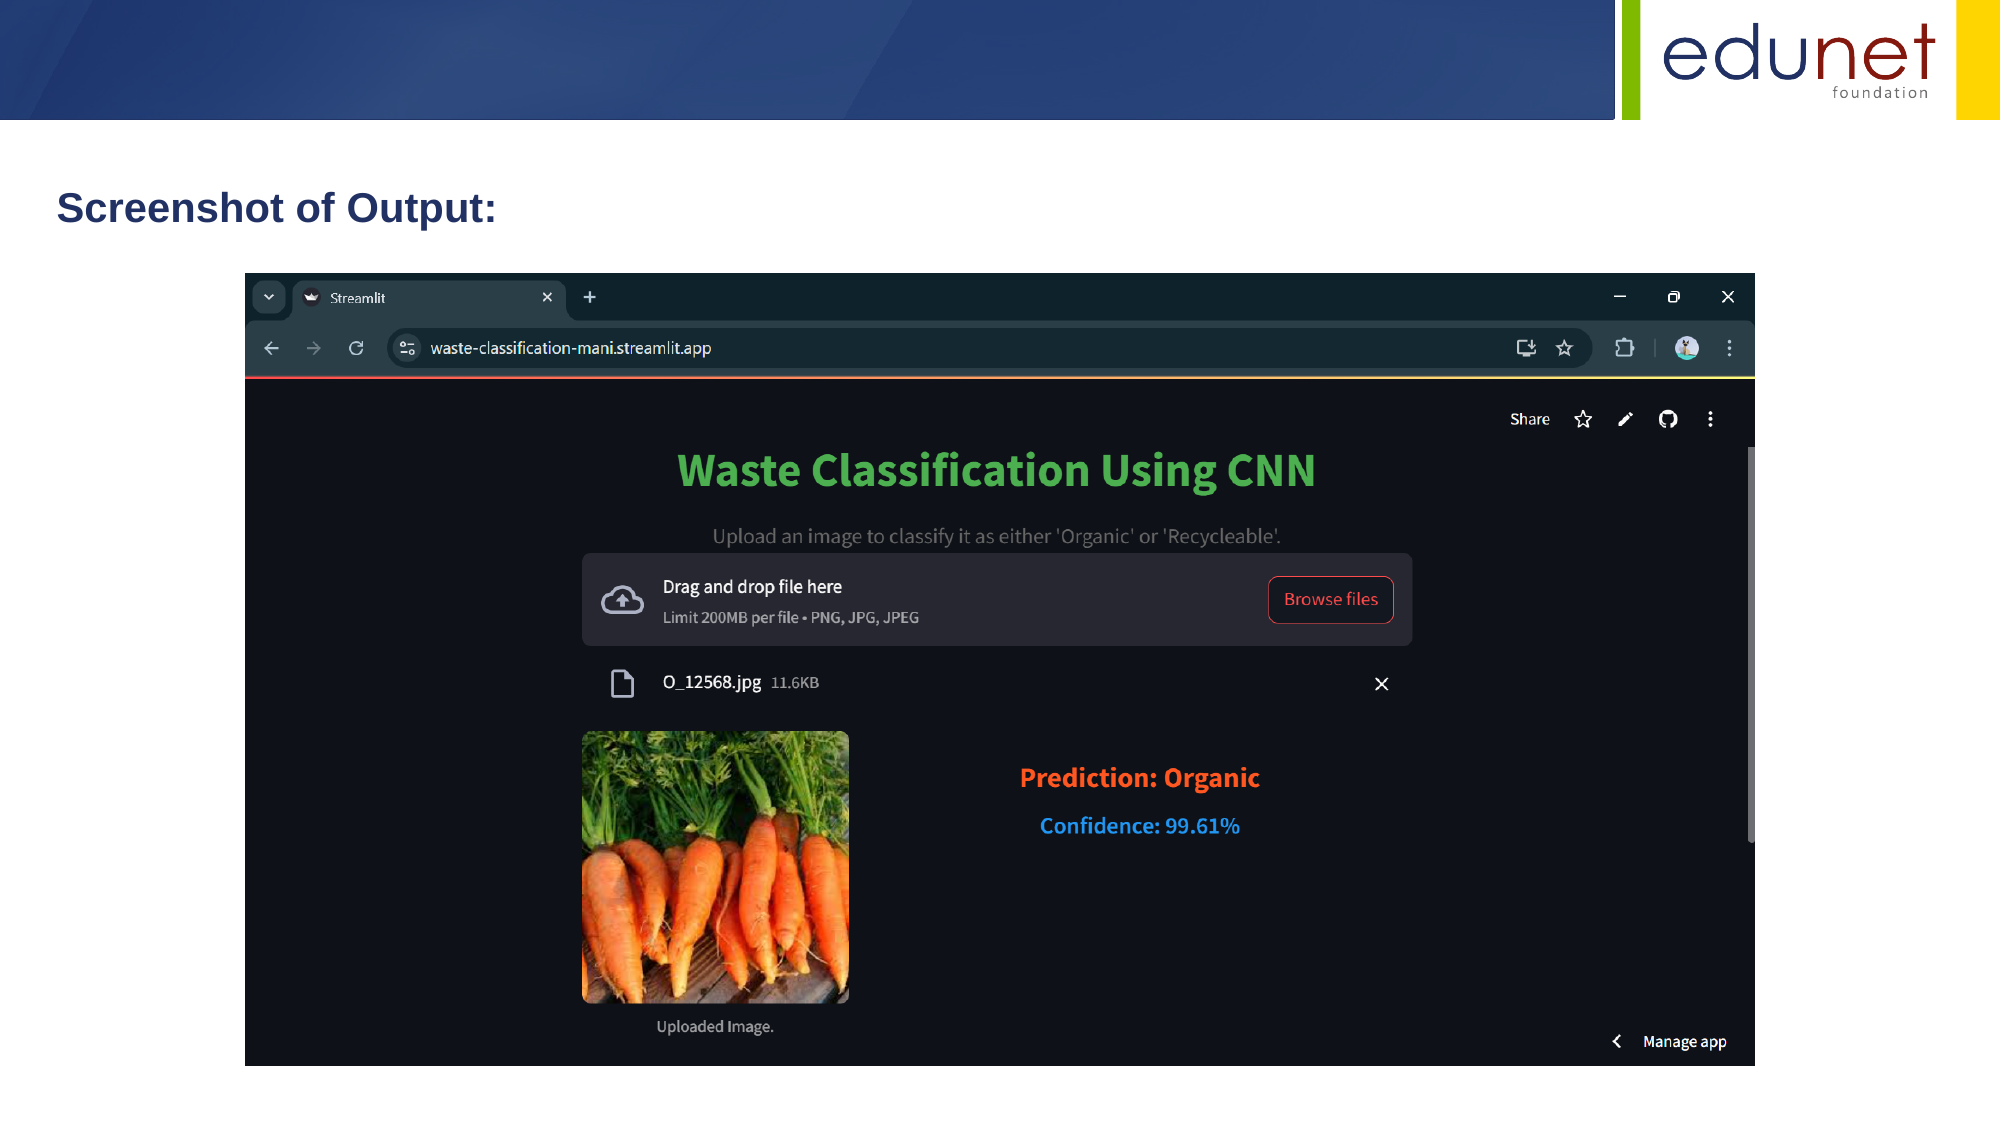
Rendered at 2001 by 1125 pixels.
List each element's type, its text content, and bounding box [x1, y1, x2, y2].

picture [1652, 12, 1948, 108]
picture [245, 273, 1755, 1066]
text_box Screenshot of Output: [41, 172, 1043, 238]
